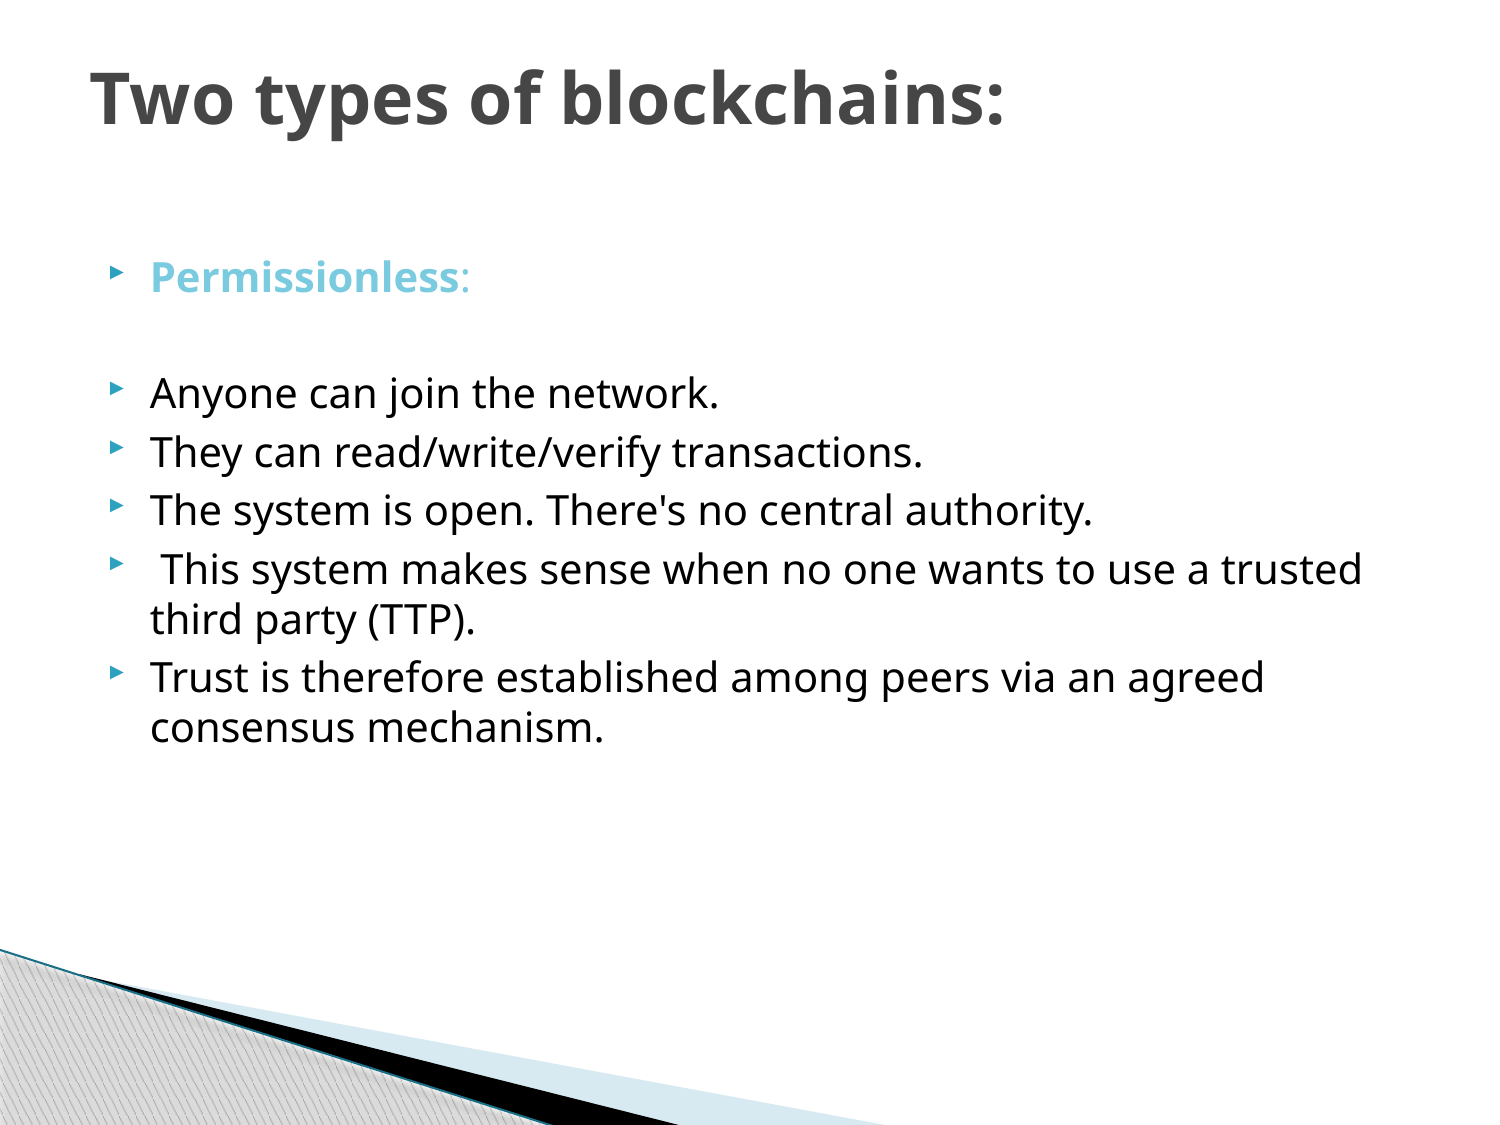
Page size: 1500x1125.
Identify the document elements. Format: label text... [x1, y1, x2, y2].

title Two types of blockchains: [75, 45, 1425, 233]
list Permissionless: Anyone can join the network. They can read/write/verify transactions. The system is open. There's no central authority. This system makes sense when no one wants to use a trusted third party (TTP). Trust is therefore established among peers via an agreed consensus mechanism. [75, 243, 1425, 986]
